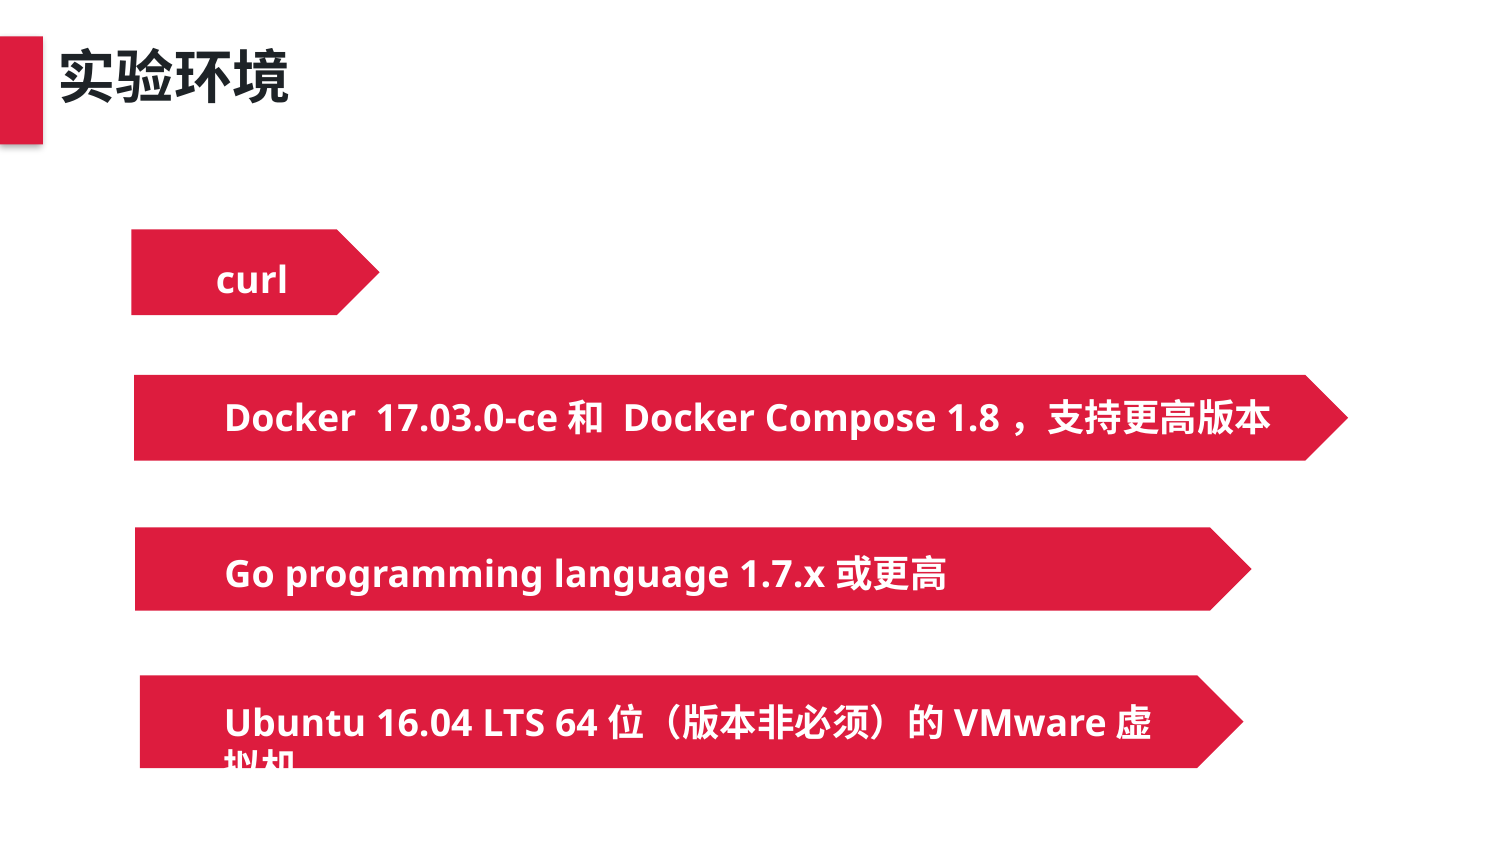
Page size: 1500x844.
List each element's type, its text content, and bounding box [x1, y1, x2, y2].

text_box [133, 374, 1349, 494]
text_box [133, 675, 1244, 781]
text_box [0, 36, 44, 145]
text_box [134, 527, 1252, 611]
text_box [125, 229, 380, 316]
text_box 实验环境 [42, 26, 316, 118]
